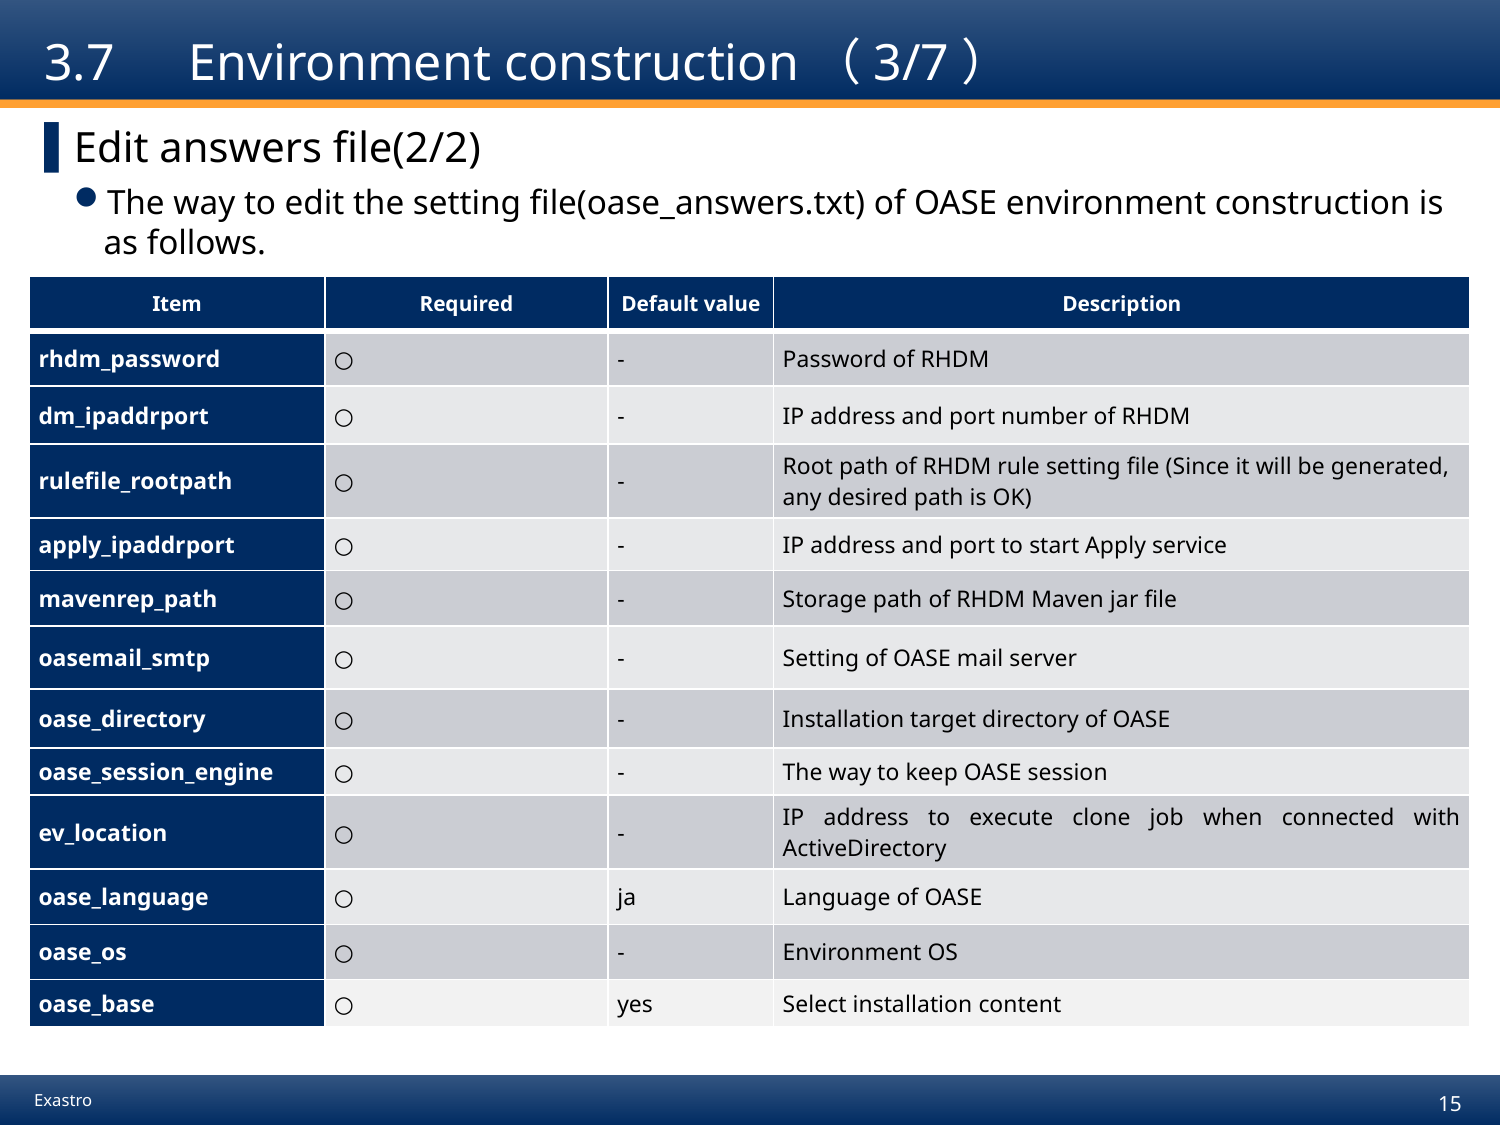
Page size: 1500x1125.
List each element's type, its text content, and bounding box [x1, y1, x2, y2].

table_cell ○ [326, 870, 607, 924]
table_cell Select installation content [774, 980, 1469, 1026]
table_cell rhdm_password [30, 334, 324, 385]
table_cell ○ [326, 519, 607, 570]
table_cell - [609, 334, 773, 385]
table_cell dm_ipaddrport [30, 387, 324, 443]
table_cell ○ [326, 387, 607, 443]
table_cell ○ [326, 334, 607, 385]
table_cell Storage path of RHDM Maven jar file [774, 571, 1469, 625]
picture [0, 0, 1500, 1125]
table_cell oase_session_engine [30, 749, 324, 794]
table_cell yes [609, 980, 773, 1026]
table_header Item [30, 277, 324, 328]
table_cell - [609, 627, 773, 688]
table_cell oase_base [30, 980, 324, 1026]
table_cell ○ [326, 925, 607, 979]
table_header Default value [609, 277, 773, 328]
table_cell - [609, 571, 773, 625]
table_cell IP address and port number of RHDM [774, 387, 1469, 443]
list Edit answers file(2/2) The way to edit the setting file(oase_answers.txt) of OASE environment construction is as follows. [29, 113, 1500, 1035]
table_header Description [774, 277, 1469, 328]
table_cell Setting of OASE mail server [774, 627, 1469, 688]
table_cell ev_location [30, 796, 324, 868]
table_cell Environment OS [774, 925, 1469, 979]
table_cell - [609, 445, 773, 517]
table_cell IP address to execute clone job when connected with ActiveDirectory [774, 796, 1469, 868]
table_header Required [326, 277, 607, 328]
table_cell - [609, 796, 773, 868]
table_cell - [609, 519, 773, 570]
table_cell - [609, 387, 773, 443]
table_cell Root path of RHDM rule setting file (Since it will be generated, any desired path is OK) [774, 445, 1469, 517]
title 3.7 Environment construction（3/7） [29, 18, 1471, 96]
table_cell - [609, 925, 773, 979]
table_cell ja [609, 870, 773, 924]
table_cell ○ [326, 627, 607, 688]
table_cell oase_os [30, 925, 324, 979]
table_cell - [609, 749, 773, 794]
table_cell ○ [326, 445, 607, 517]
table_cell Language of OASE [774, 870, 1469, 924]
table_cell Password of RHDM [774, 334, 1469, 385]
table_cell ○ [326, 796, 607, 868]
table_cell The way to keep OASE session [774, 749, 1469, 794]
table_cell rulefile_rootpath [30, 445, 324, 517]
table_cell ○ [326, 749, 607, 794]
table_cell IP address and port to start Apply service [774, 519, 1469, 570]
table_cell - [609, 690, 773, 747]
table_cell apply_ipaddrport [30, 519, 324, 570]
table_cell ○ [326, 980, 607, 1026]
table_cell ○ [326, 571, 607, 625]
table_cell oase_directory [30, 690, 324, 747]
table_cell oase_language [30, 870, 324, 924]
table_cell Installation target directory of OASE [774, 690, 1469, 747]
table_cell mavenrep_path [30, 571, 324, 625]
table_cell oasemail_smtp [30, 627, 324, 688]
table_cell ○ [326, 690, 607, 747]
